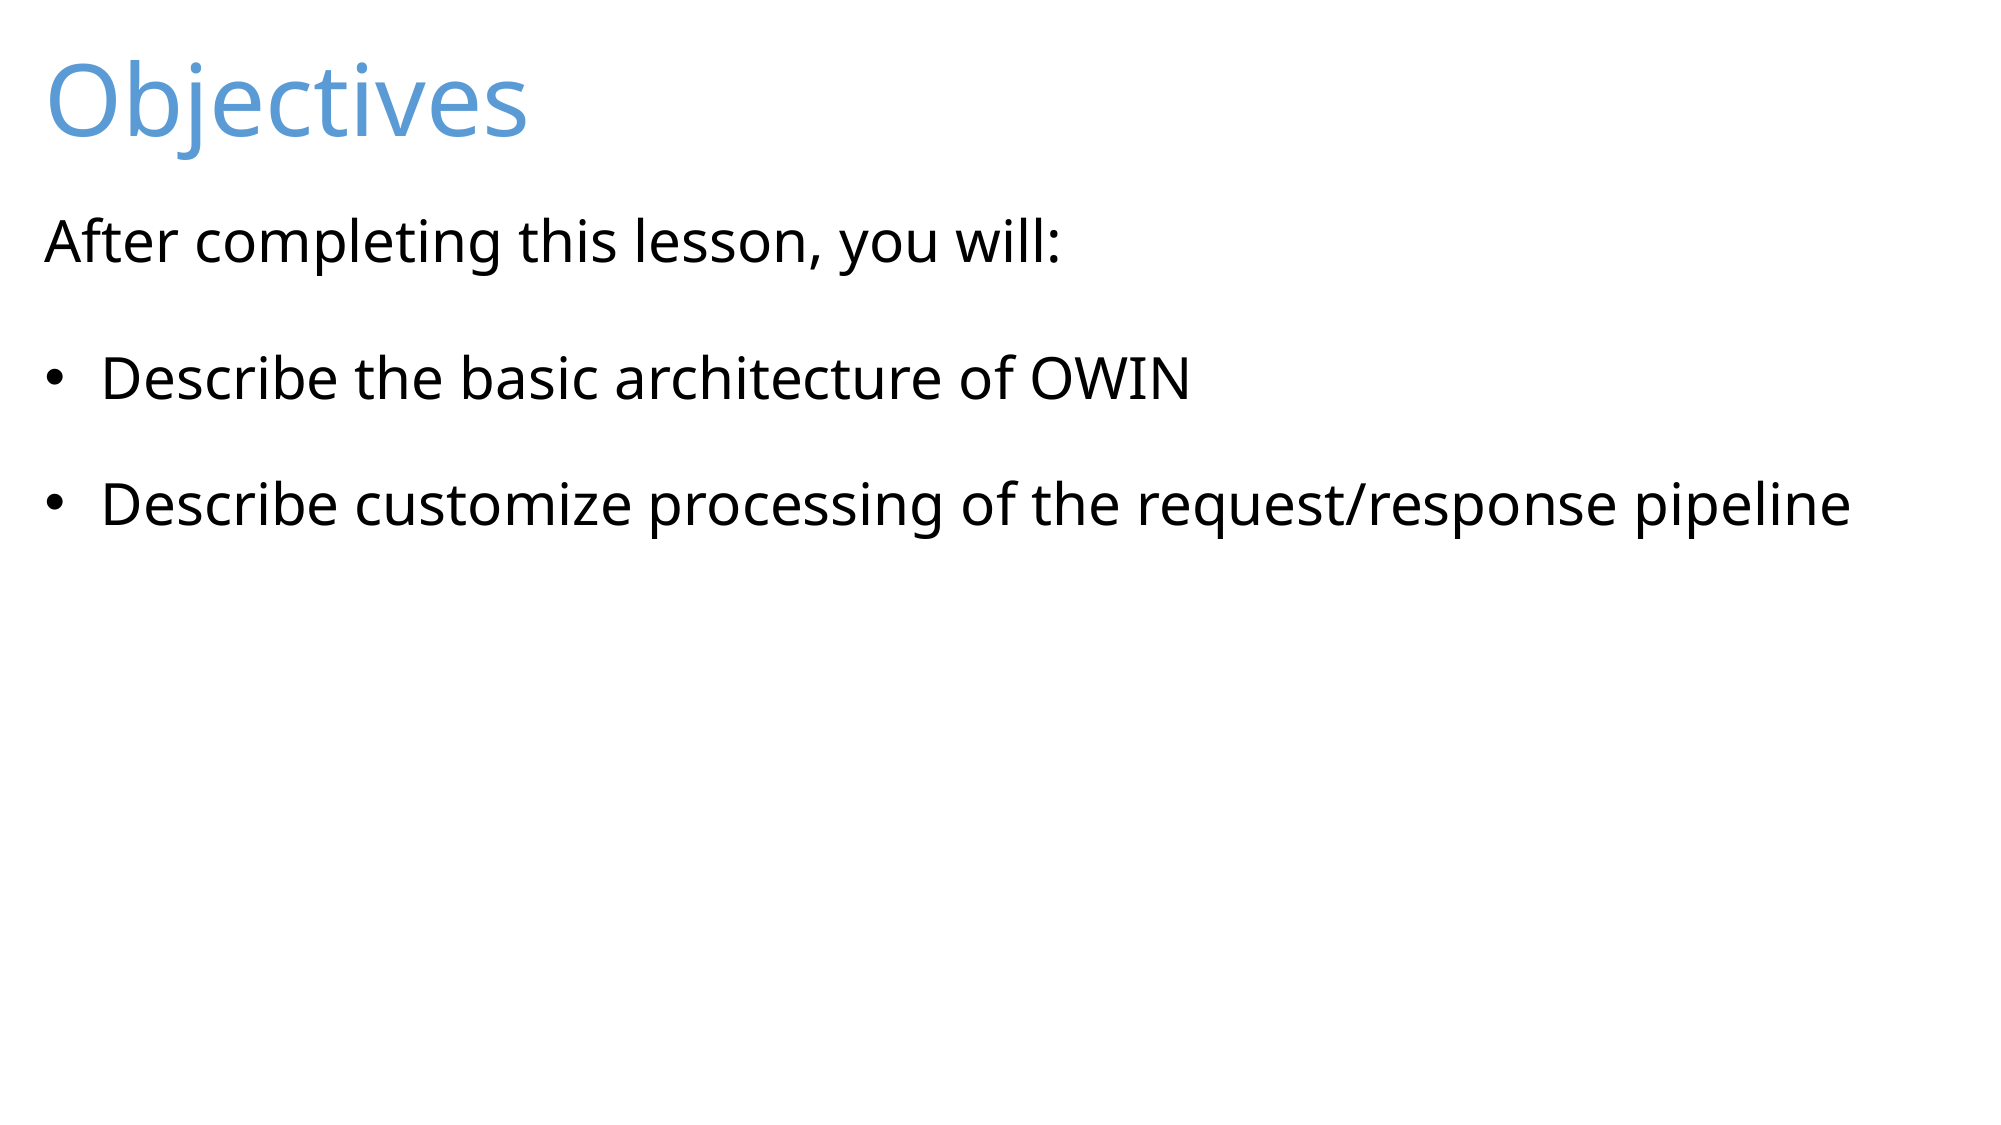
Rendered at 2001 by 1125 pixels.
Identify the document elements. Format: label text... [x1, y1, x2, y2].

list Describe the basic architecture of OWIN Describe customize processing of the request/response pipeline [29, 298, 1979, 1101]
